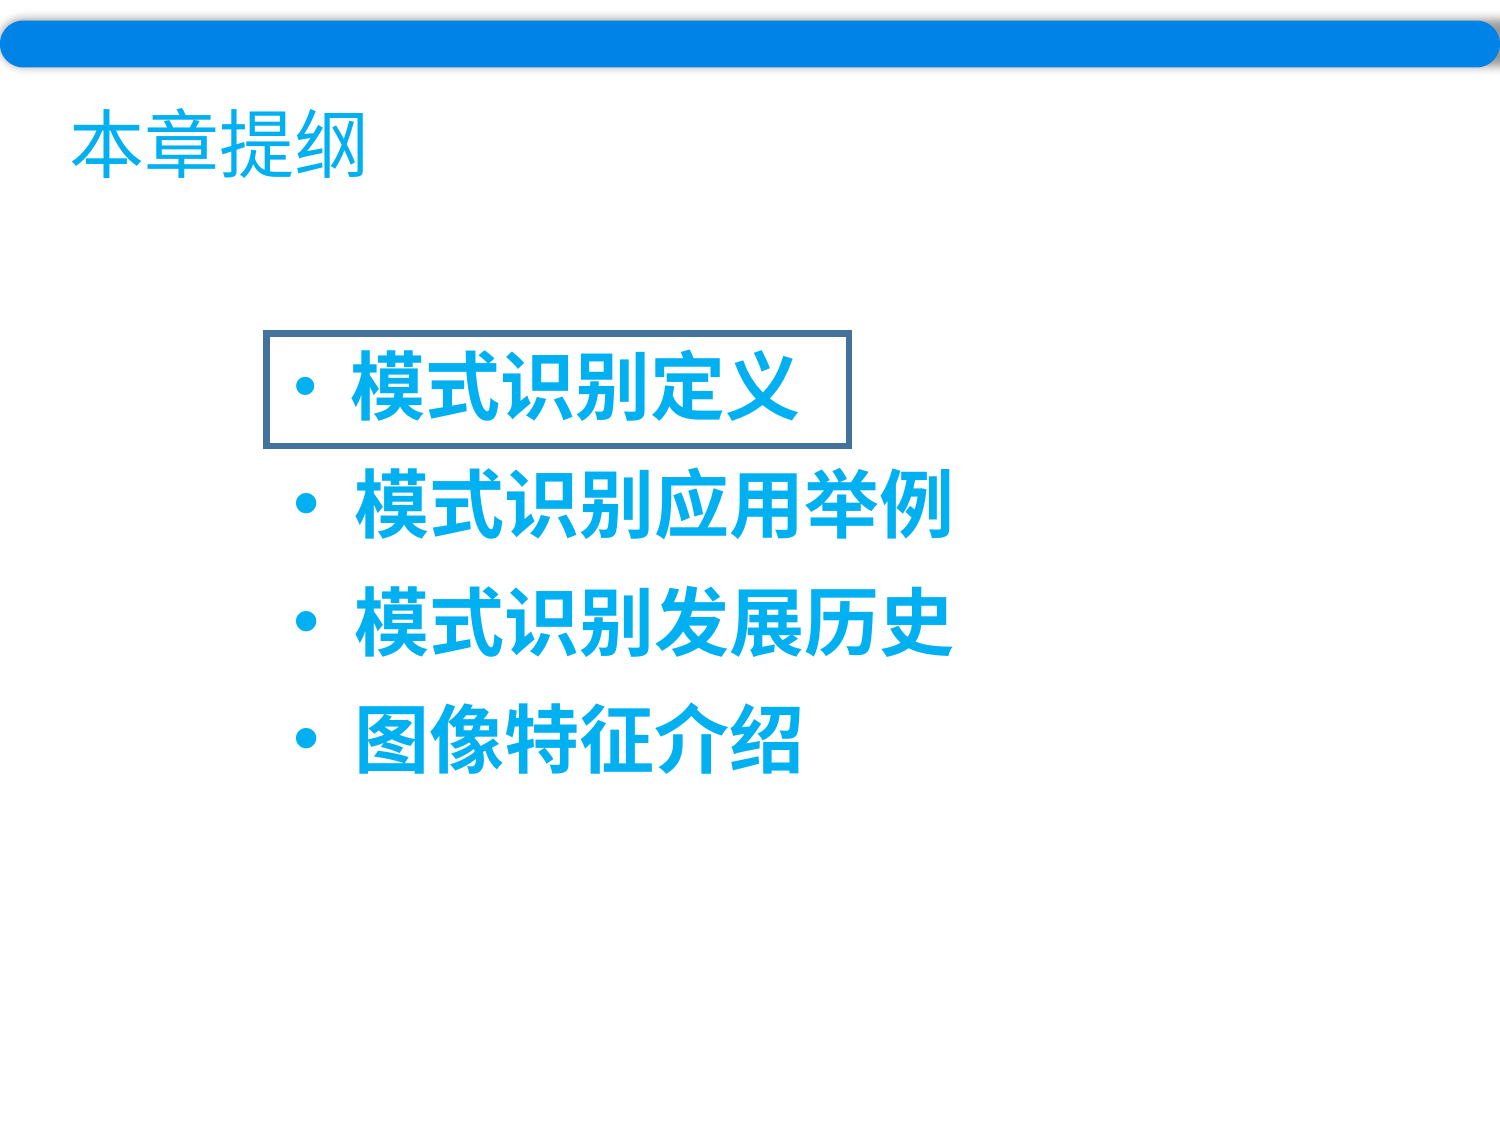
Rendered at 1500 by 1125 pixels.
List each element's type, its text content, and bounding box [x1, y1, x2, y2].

text_box 本章提纲 [55, 90, 385, 286]
text_box [266, 333, 850, 447]
text_box [0, 19, 1500, 69]
text_box 模式识别定义 模式识别应用举例 模式识别发展历史 图像特征介绍 [279, 332, 1500, 1053]
